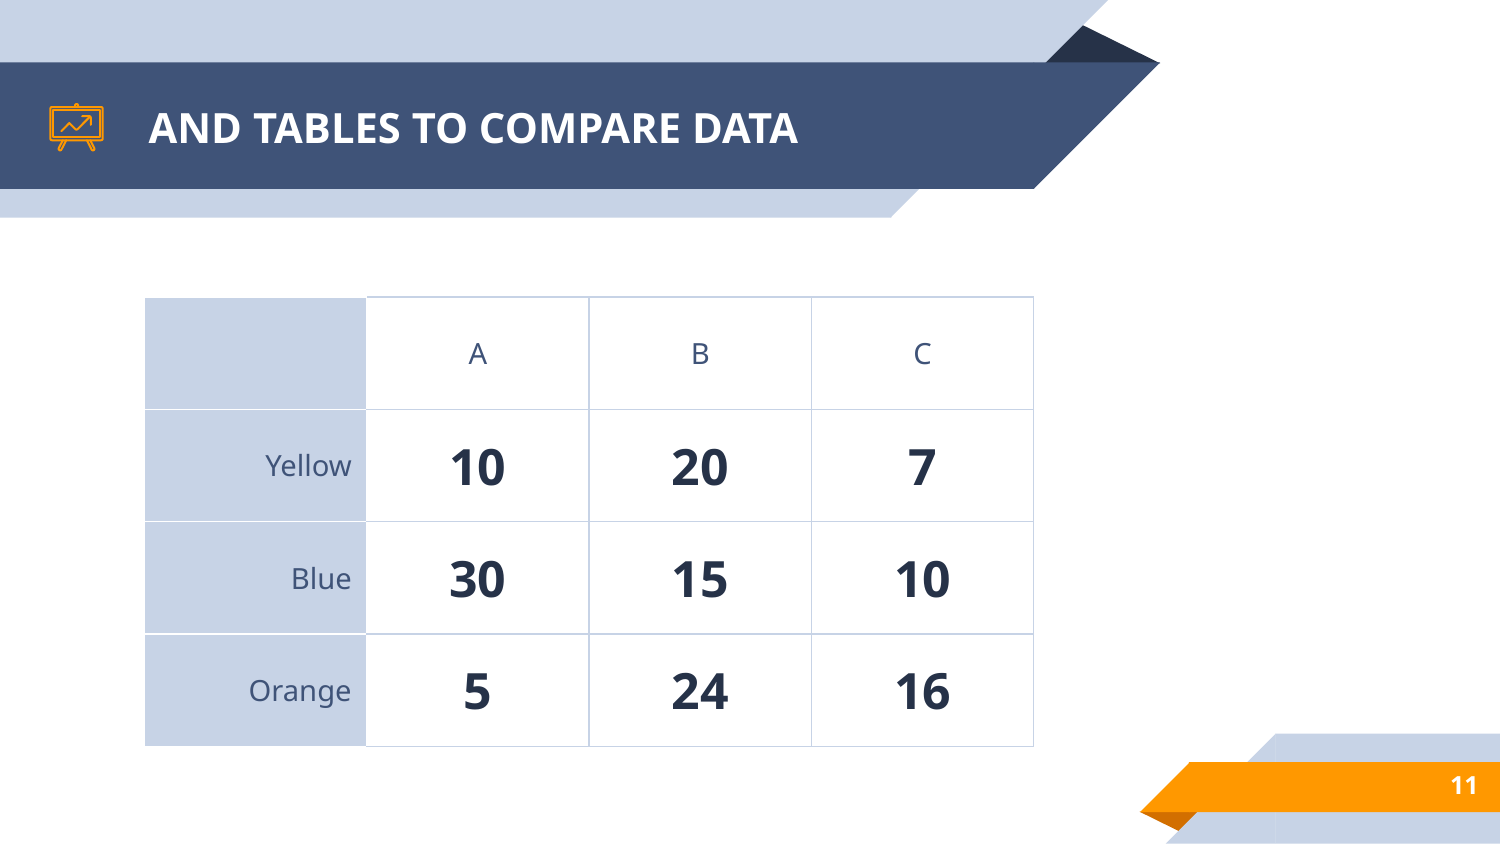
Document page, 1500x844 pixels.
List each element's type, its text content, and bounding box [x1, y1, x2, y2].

title AND TABLES TO COMPARE DATA [133, 64, 997, 190]
table_cell 10 [812, 522, 1033, 633]
slide_number 11 [1249, 760, 1494, 813]
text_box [50, 103, 103, 151]
table_cell Orange [145, 635, 366, 746]
table_cell 5 [367, 635, 588, 746]
table_header C [812, 298, 1033, 409]
table_cell 15 [590, 522, 811, 633]
table_cell 16 [812, 635, 1033, 746]
table_header A [367, 298, 588, 409]
table_cell Yellow [145, 410, 366, 521]
table_cell 7 [812, 410, 1033, 521]
table_header [145, 298, 366, 409]
table_cell Blue [145, 522, 366, 633]
table_cell 30 [367, 522, 588, 633]
table_cell 20 [590, 410, 811, 521]
table_cell 24 [590, 635, 811, 746]
table_header B [590, 298, 811, 409]
table_cell 10 [367, 410, 588, 521]
